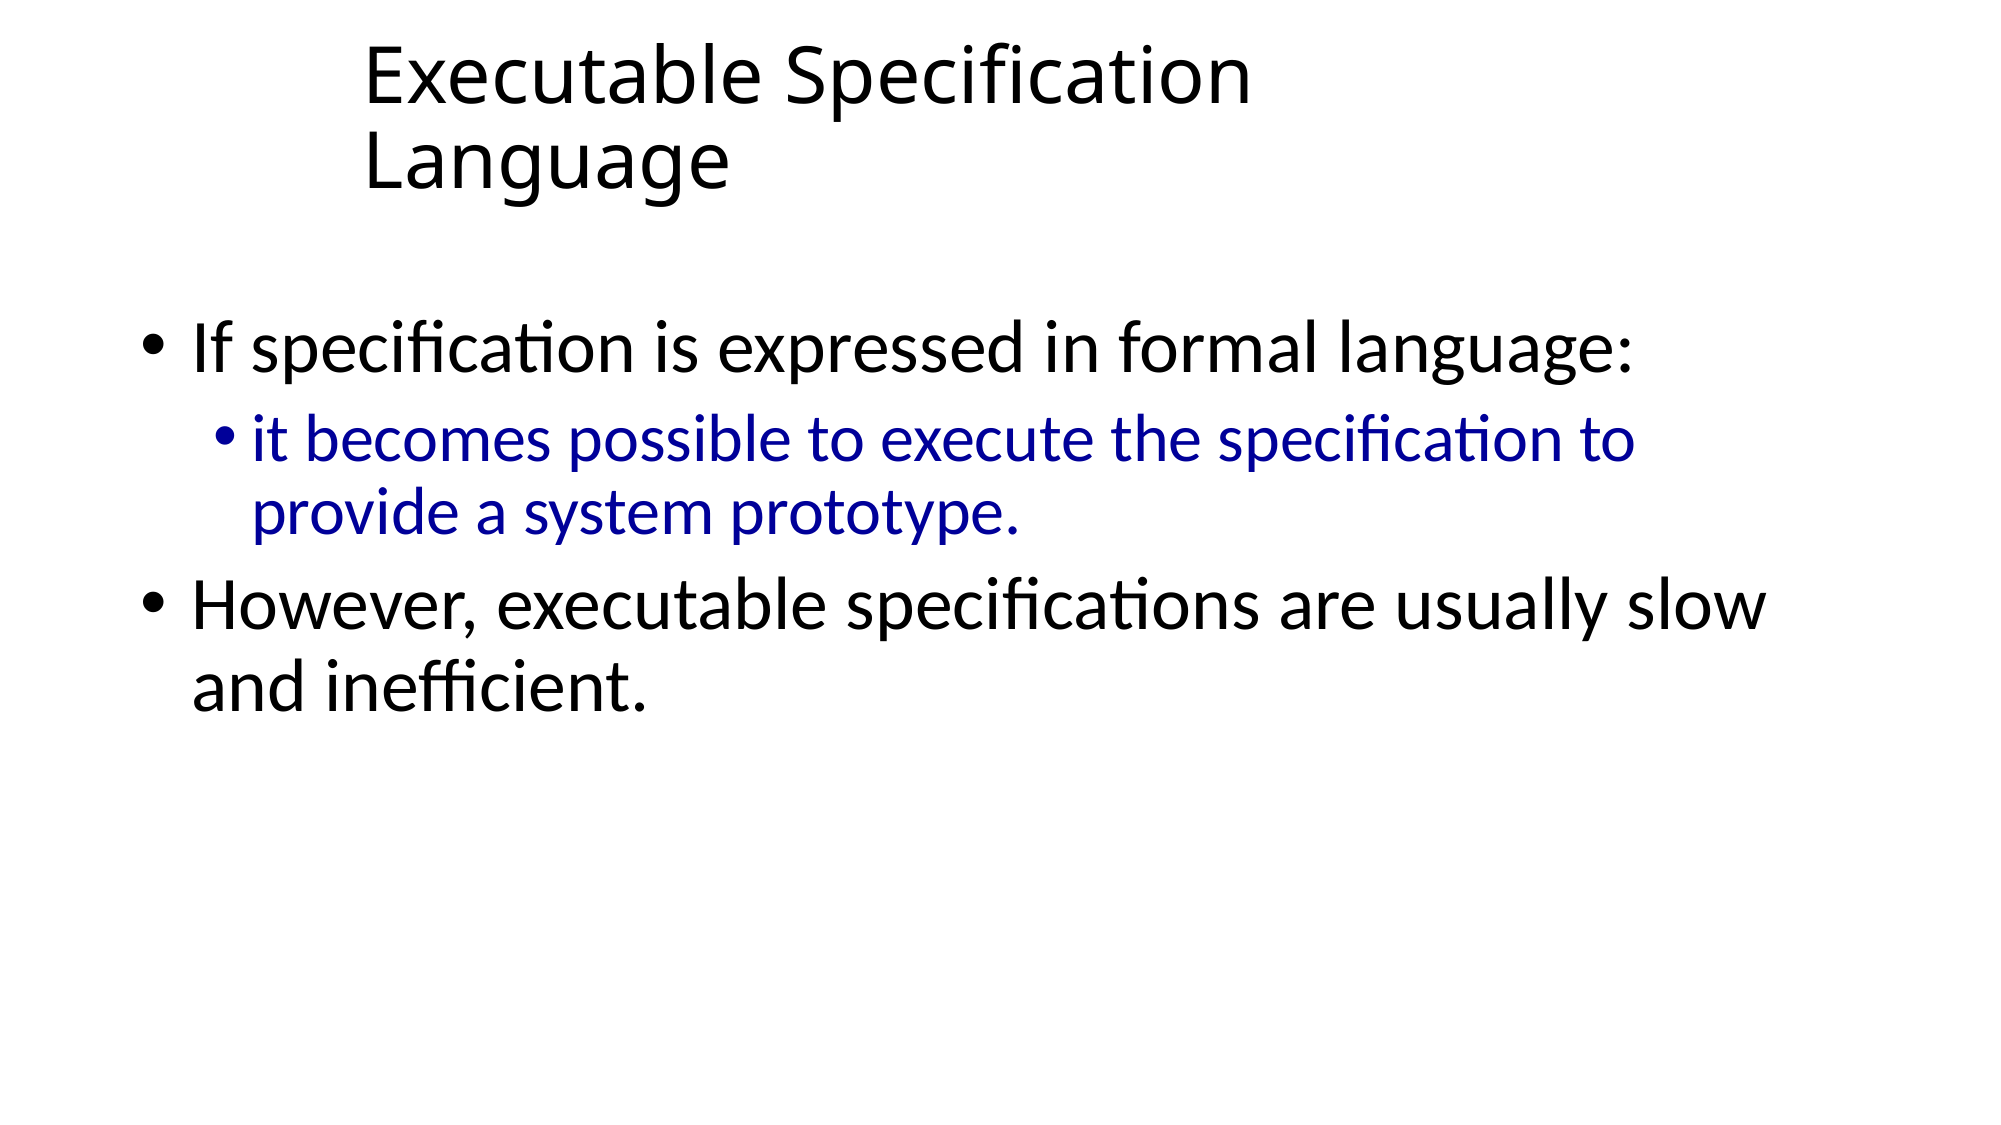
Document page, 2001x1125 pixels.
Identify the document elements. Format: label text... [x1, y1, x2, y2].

list If specification is expressed in formal language: it becomes possible to execute the specification to provide a system prototype. However, executable specifications are usually slow and inefficient. [137, 299, 1863, 1014]
title Executable Specification Language [360, 27, 1640, 214]
